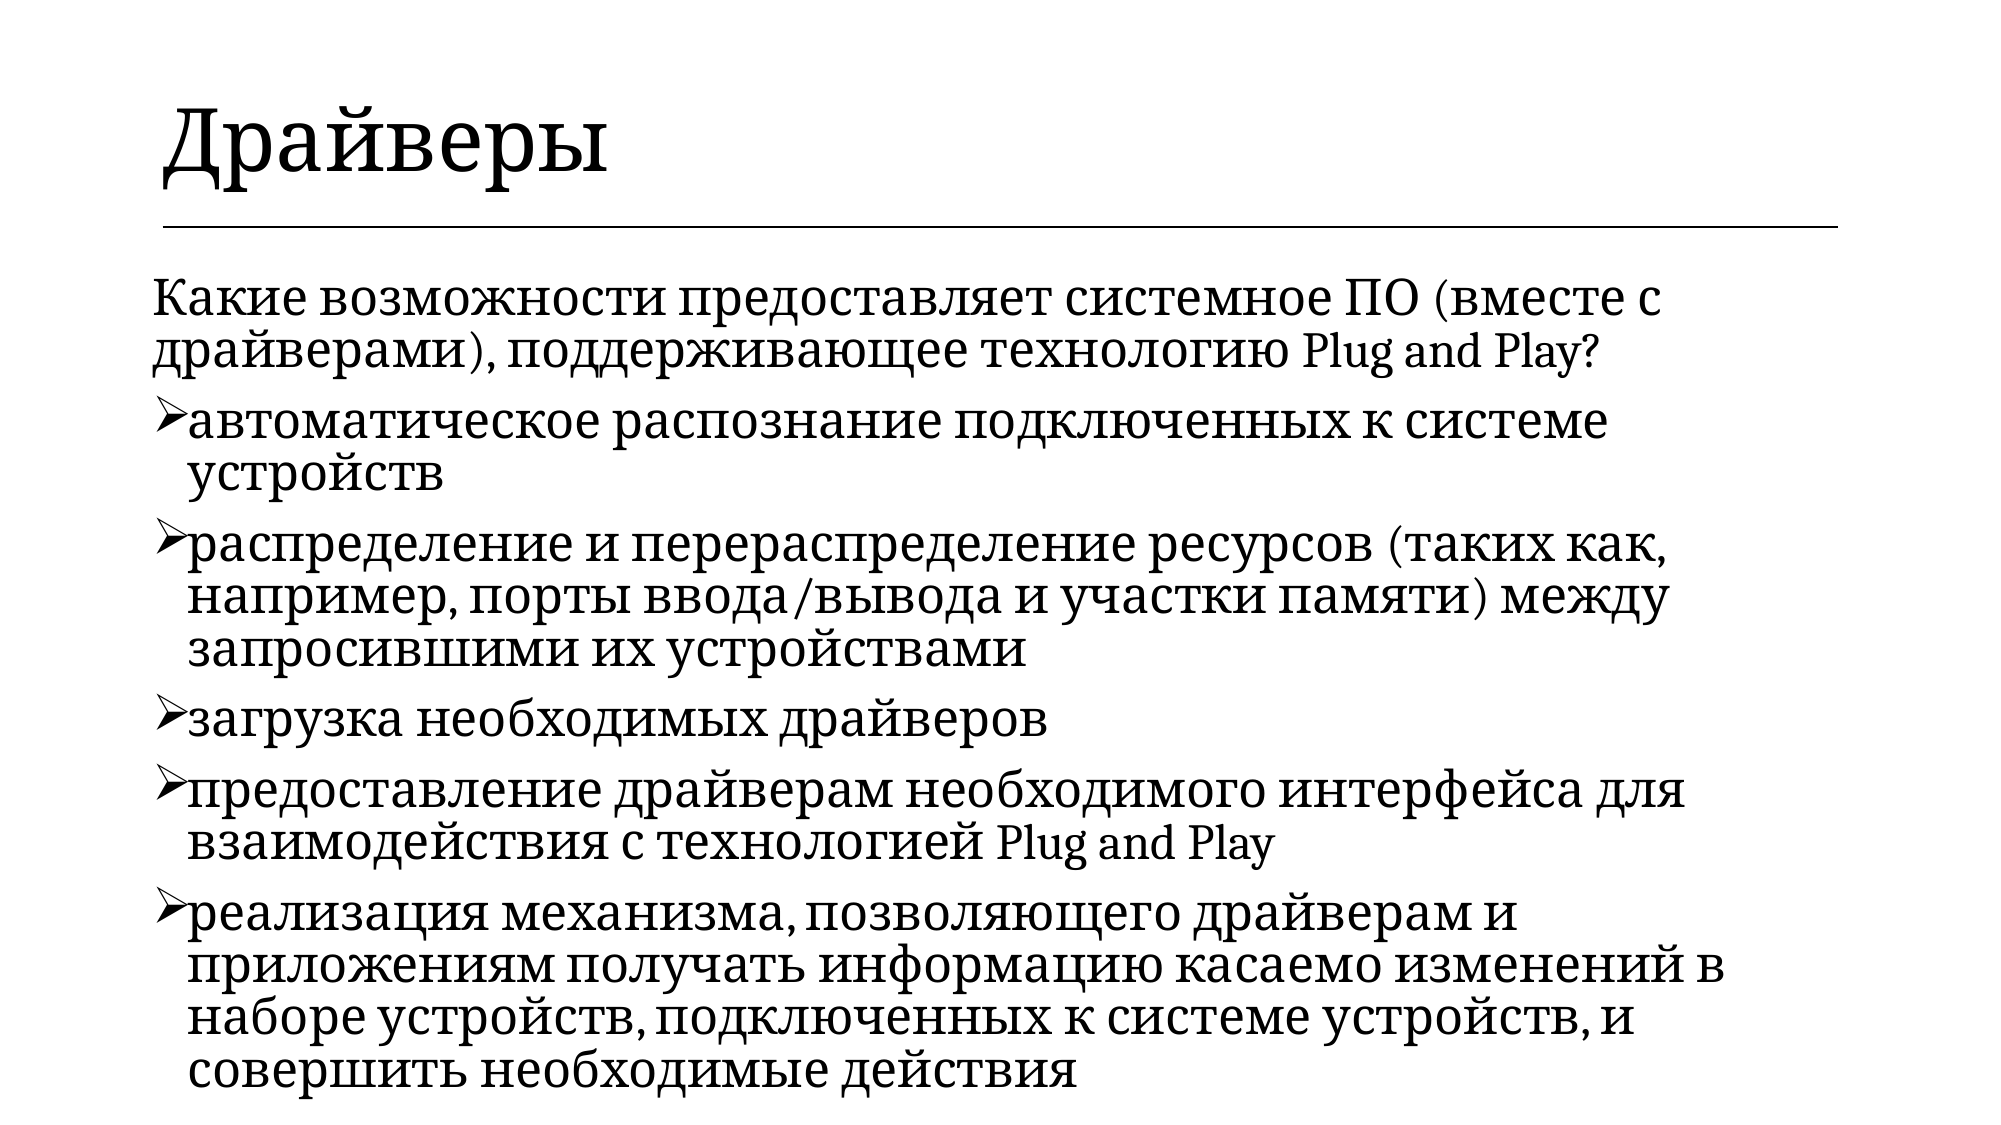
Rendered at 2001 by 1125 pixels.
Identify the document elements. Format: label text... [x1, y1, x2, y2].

table_header Драйверы [163, 60, 1838, 226]
list Какие возможности предоставляет системное ПО (вместе с драйверами), поддерживающее технологию Plug and Play? автоматическое распознание подключенных к системе устройств распределение и перераспределение ресурсов (таких как, например, порты ввода/вывода и участки памяти) между запросившими их устройствами загрузка необходимых драйверов предоставление драйверам необходимого интерфейса для взаимодействия с технологией Plug and Play реализация механизма, позволяющего драйверам и приложениям получать информацию касаемо изменений в наборе устройств, подключенных к системе устройств, и совершить необходимые действия [137, 266, 1859, 1107]
